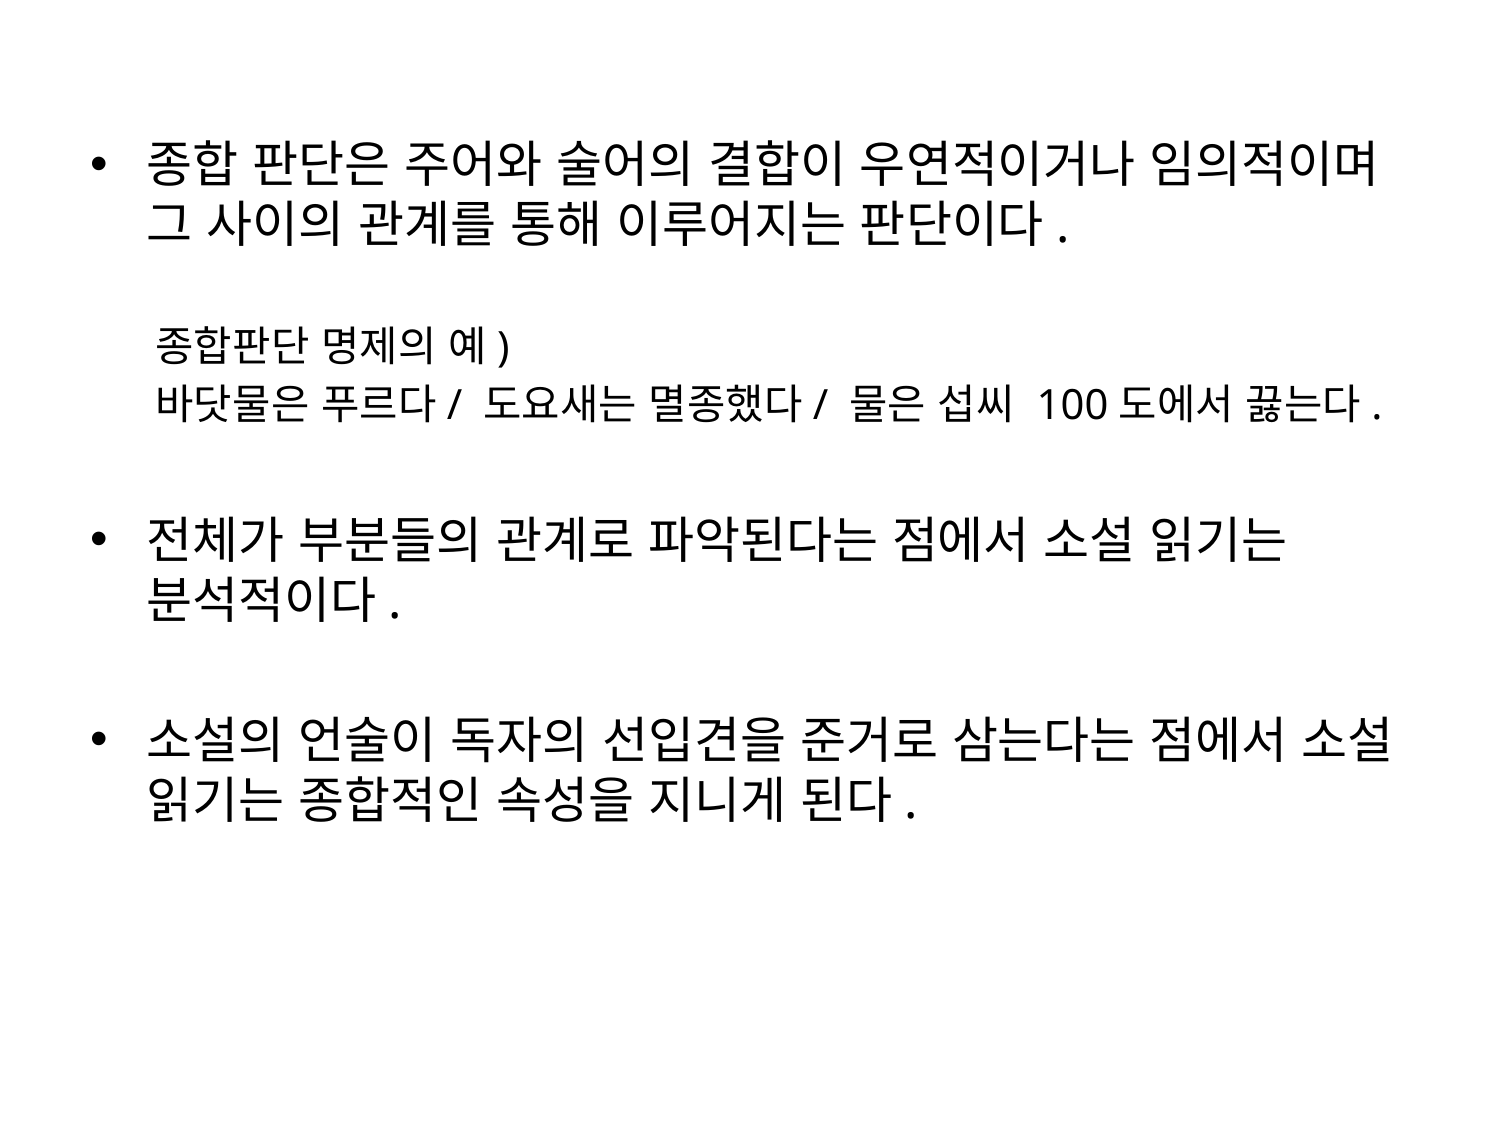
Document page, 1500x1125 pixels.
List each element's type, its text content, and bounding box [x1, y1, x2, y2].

list 종합 판단은 주어와 술어의 결합이 우연적이거나 임의적이며 그 사이의 관계를 통해 이루어지는 판단이다. 종합판단 명제의 예) 바닷물은 푸르다/ 도요새는 멸종했다/ 물은 섭씨 100도에서 끓는다. 전체가 부분들의 관계로 파악된다는 점에서 소설 읽기는 분석적이다. 소설의 언술이 독자의 선입견을 준거로 삼는다는 점에서 소설 읽기는 종합적인 속성을 지니게 된다. [75, 125, 1425, 1005]
